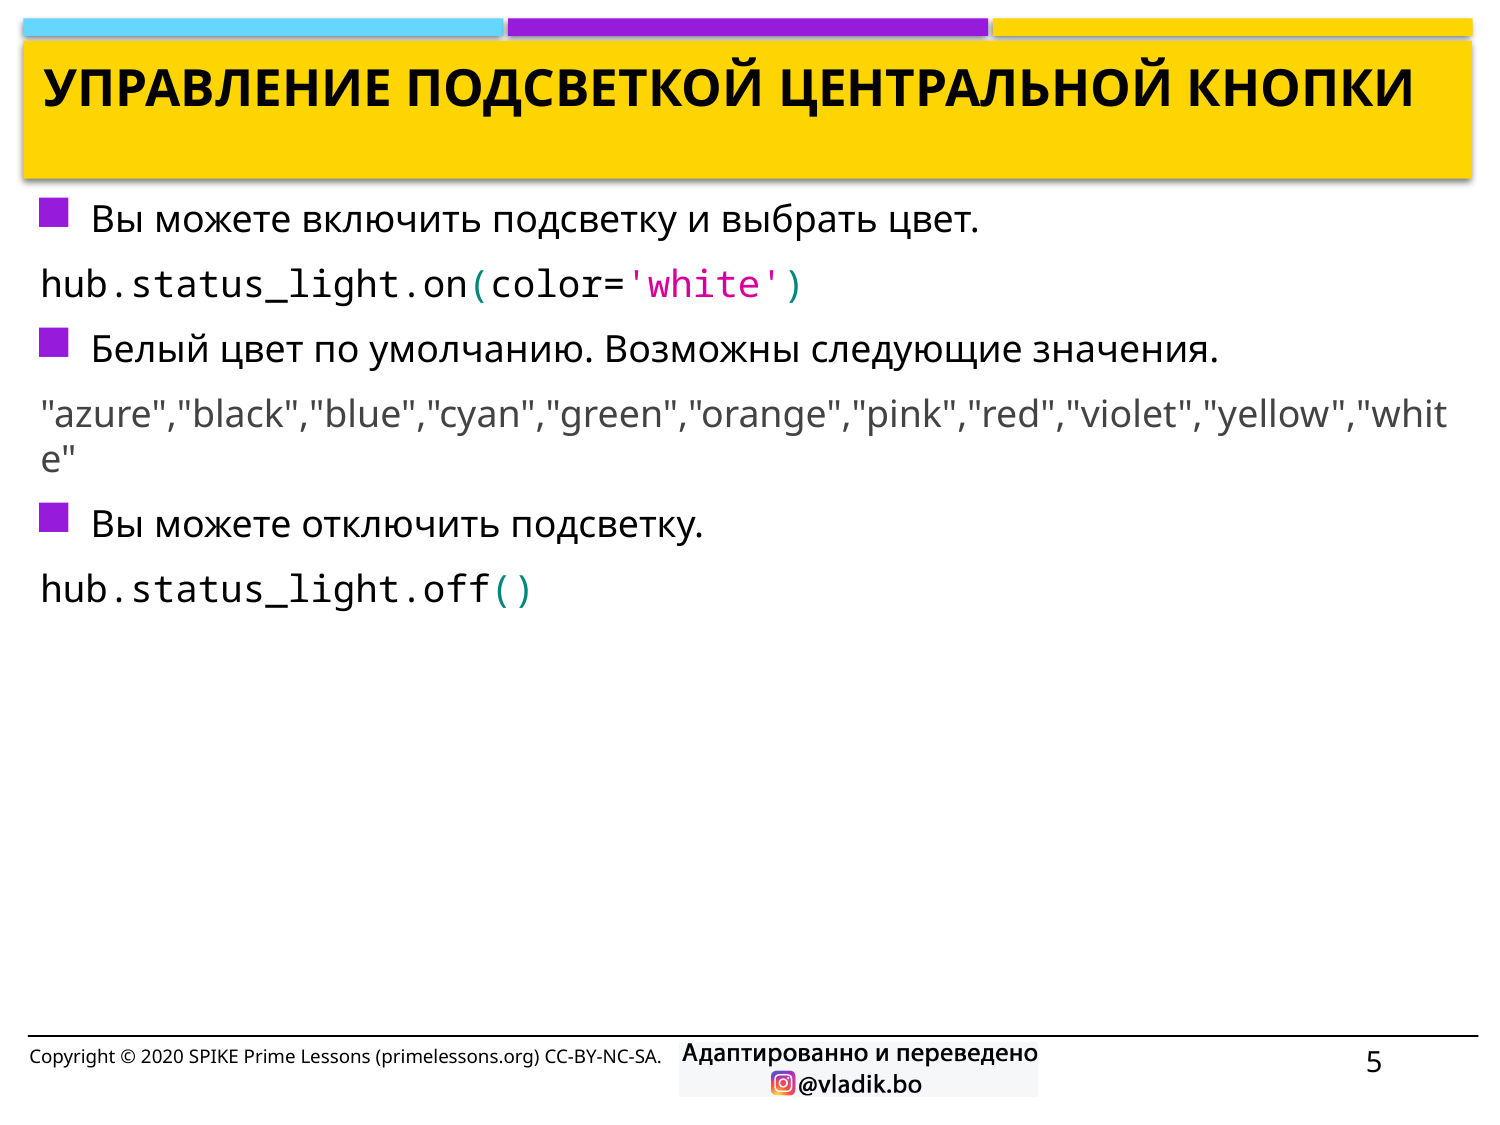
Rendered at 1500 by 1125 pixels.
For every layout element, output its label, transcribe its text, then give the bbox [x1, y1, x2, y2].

list Вы можете включить подсветку и выбрать цвет. hub.status_light.on(color='white') Белый цвет по умолчанию. Возможны следующие значения. "azure","black","blue","cyan","green","orange","pink","red","violet","yellow","white" Вы можете отключить подсветку. hub.status_light.off() [25, 187, 1478, 1021]
picture [679, 1042, 1039, 1098]
slide_number 5 [1351, 1036, 1478, 1097]
title Управление подсветкой центральной кнопки [28, 48, 1464, 172]
footer Copyright © 2020 SPIKE Prime Lessons (primelessons.org) CC-BY-NC-SA. [14, 1036, 814, 1097]
